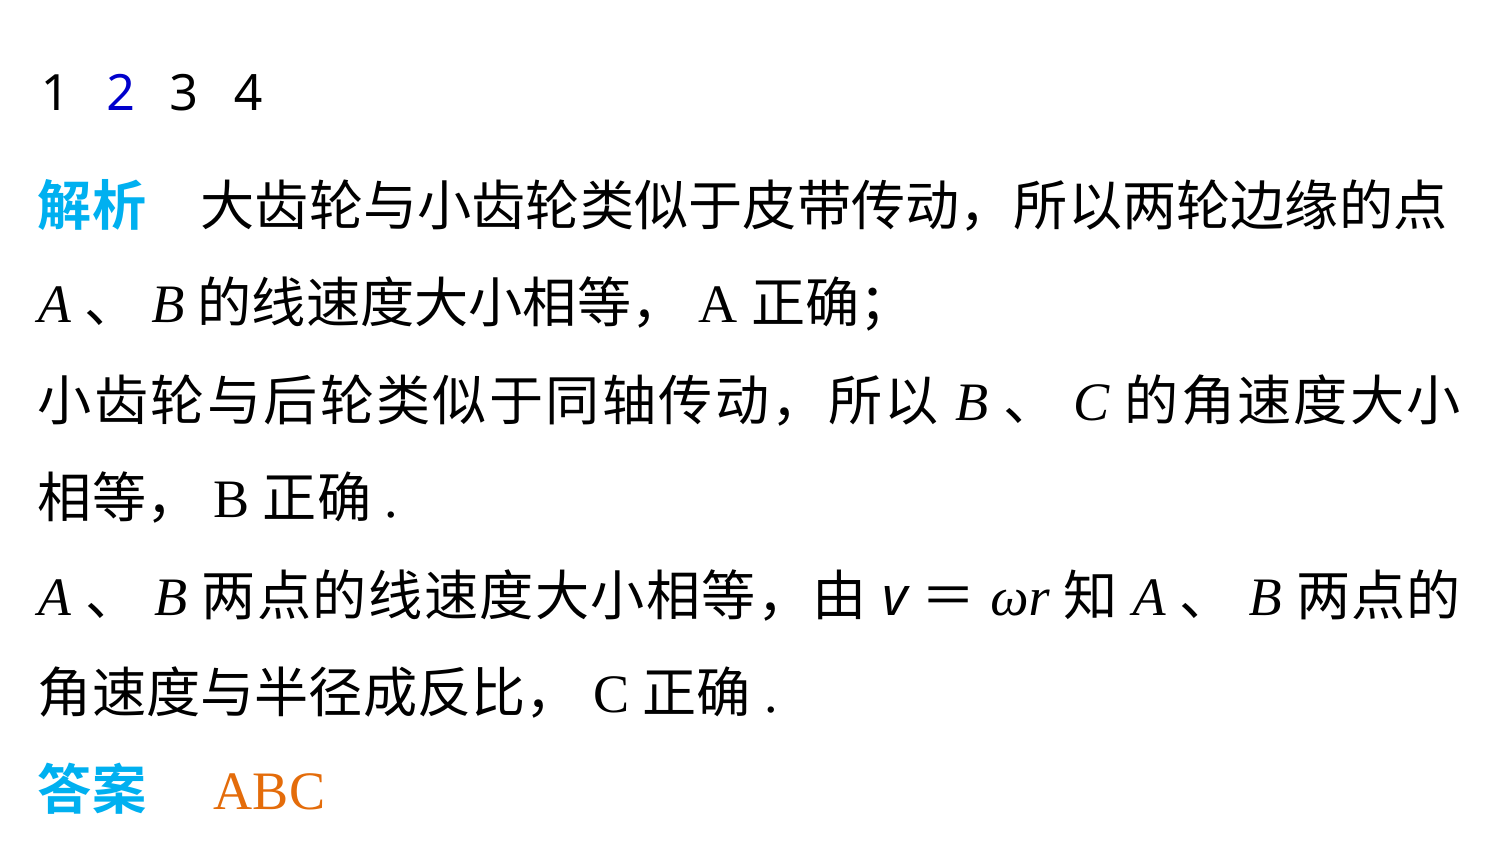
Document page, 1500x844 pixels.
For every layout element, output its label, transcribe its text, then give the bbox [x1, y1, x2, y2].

text_box 3 [152, 54, 210, 127]
text_box 1 [23, 54, 81, 127]
text_box 解析 大齿轮与小齿轮类似于皮带传动，所以两轮边缘的点A、B的线速度大小相等，A正确； 小齿轮与后轮类似于同轴传动，所以B、C的角速度大小相等，B正确. A、B两点的线速度大小相等，由v＝ωr知A、B两点的角速度与半径成反比，C正确. 答案 ABC [23, 131, 1477, 829]
text_box 4 [216, 54, 274, 127]
text_box 2 [89, 54, 146, 127]
